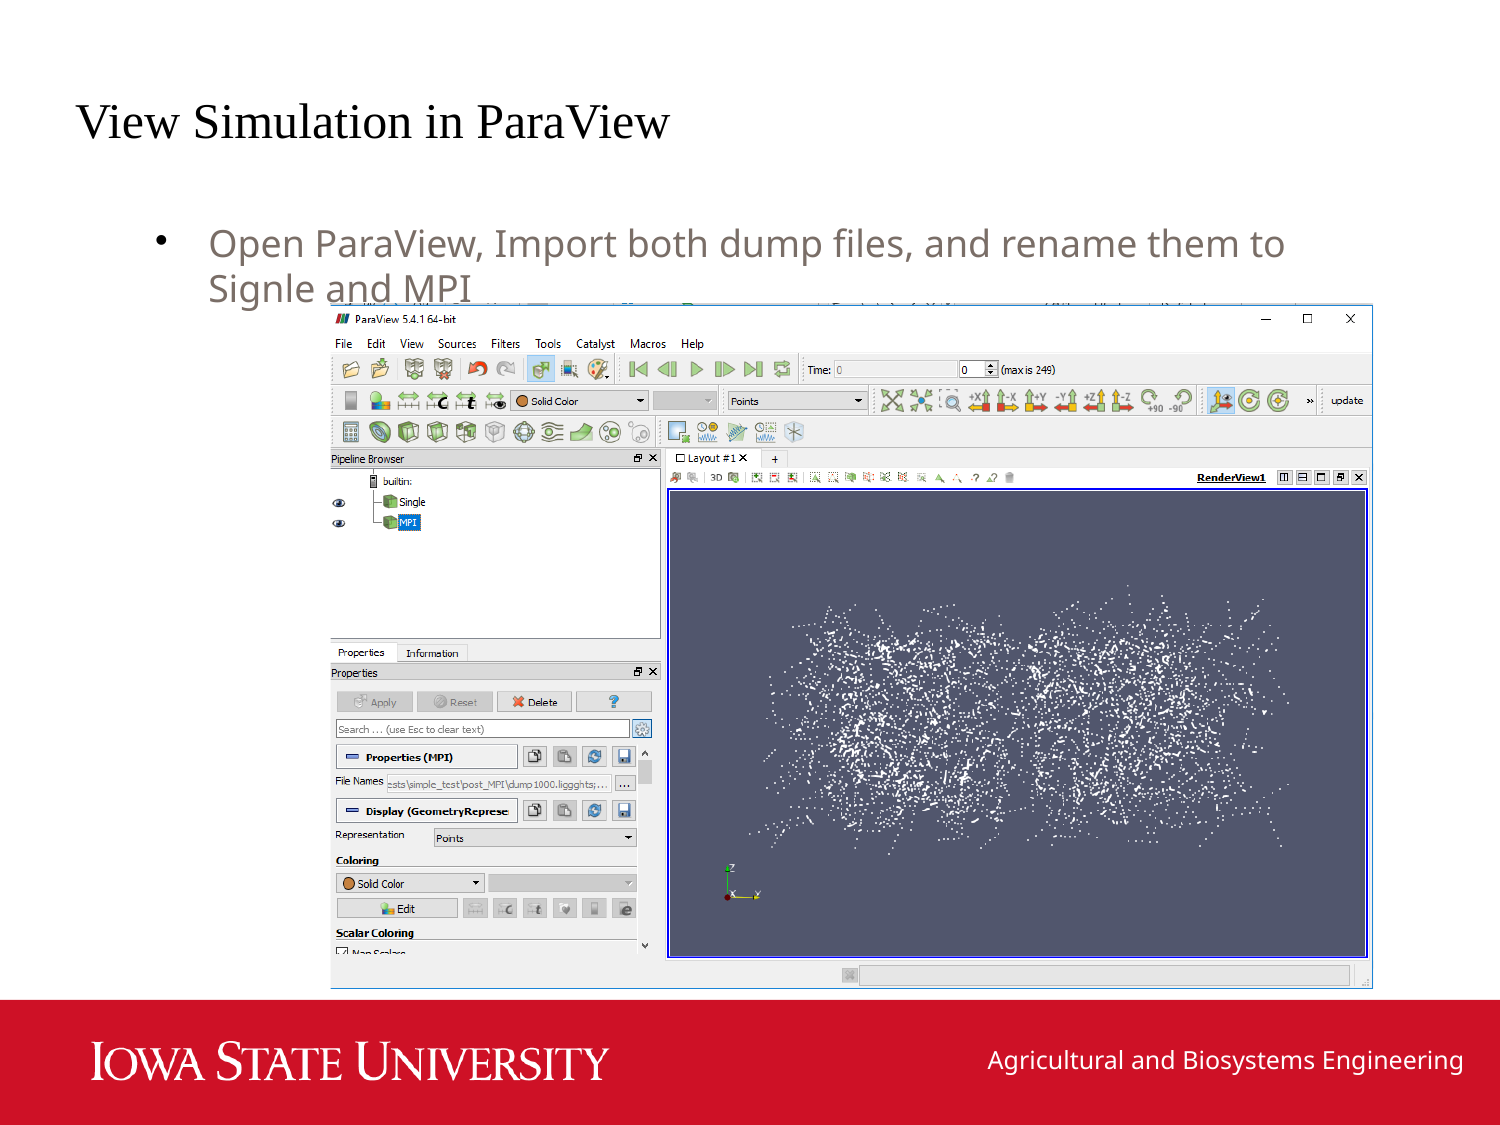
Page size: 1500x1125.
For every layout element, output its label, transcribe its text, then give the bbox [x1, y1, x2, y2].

picture [75, 1024, 625, 1100]
text_box Open ParaView, Import both dump files, and rename them to Signle and MPI [137, 174, 1374, 953]
picture [330, 302, 1374, 990]
text_box View Simulation in ParaView [75, 24, 1350, 213]
